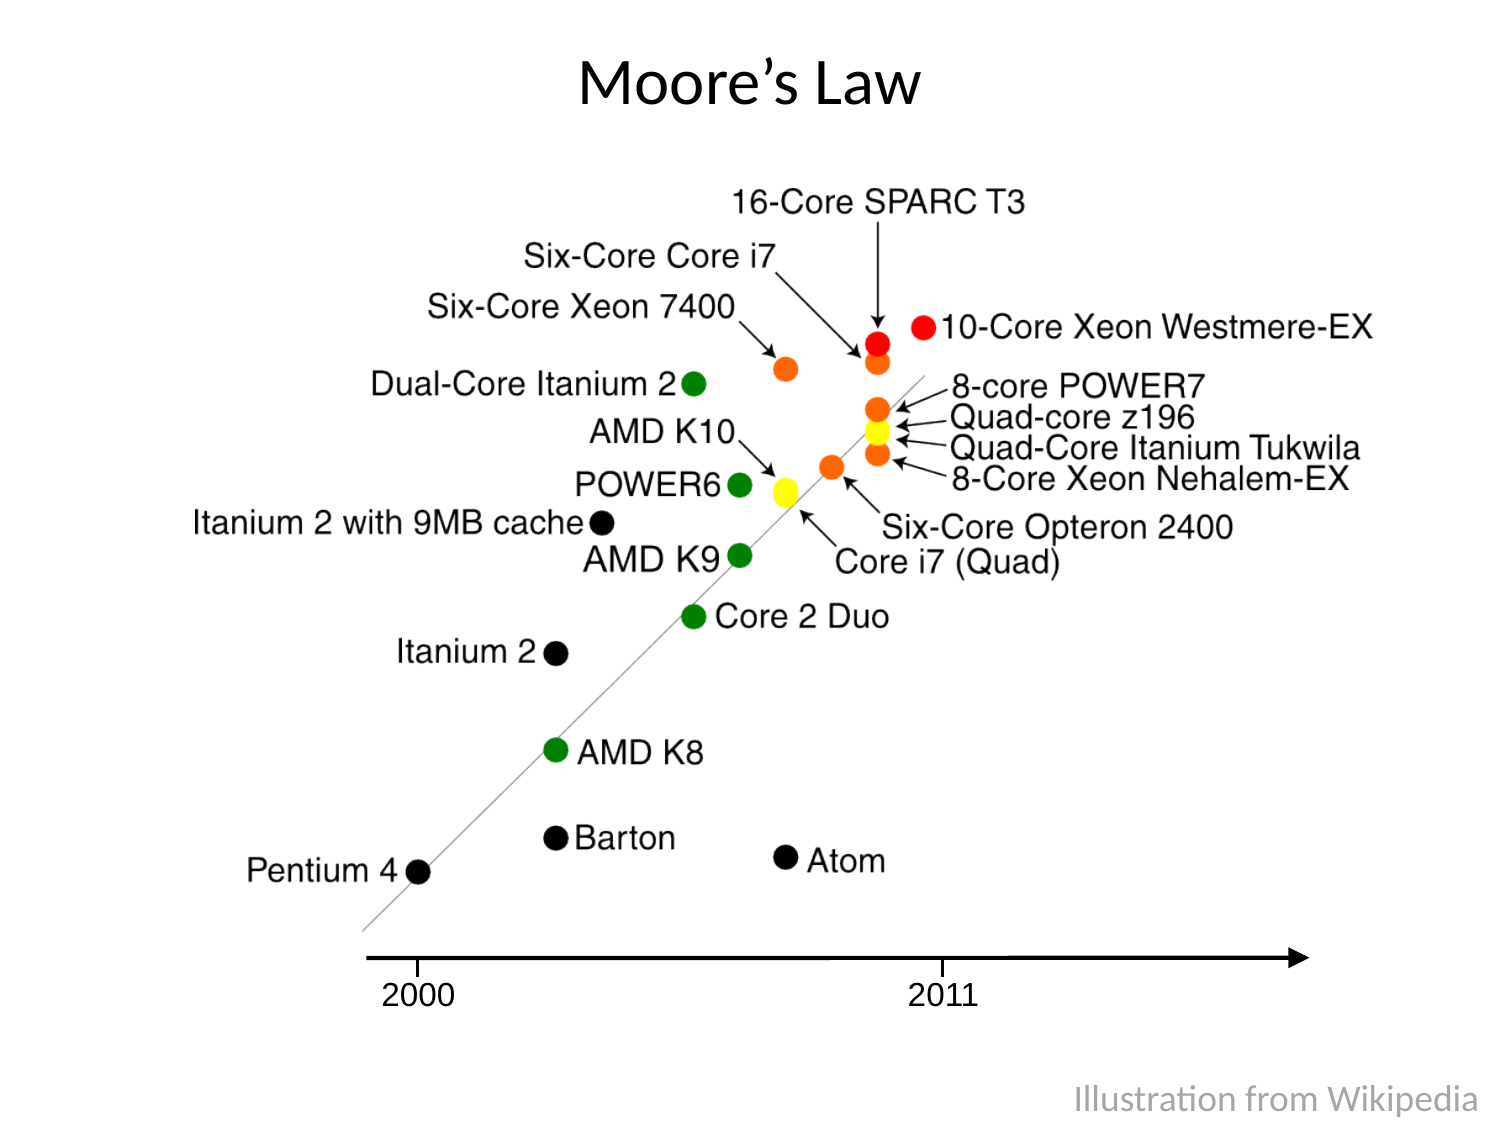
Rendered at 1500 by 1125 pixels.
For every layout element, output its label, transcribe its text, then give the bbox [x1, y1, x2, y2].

picture [195, 187, 1374, 932]
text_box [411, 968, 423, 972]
text_box 2011 [892, 968, 995, 1021]
text_box Illustration from Wikipedia [1058, 1066, 1495, 1125]
text_box 2000 [366, 966, 471, 1021]
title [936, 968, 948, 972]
title Moore’s Law [75, 24, 1425, 130]
